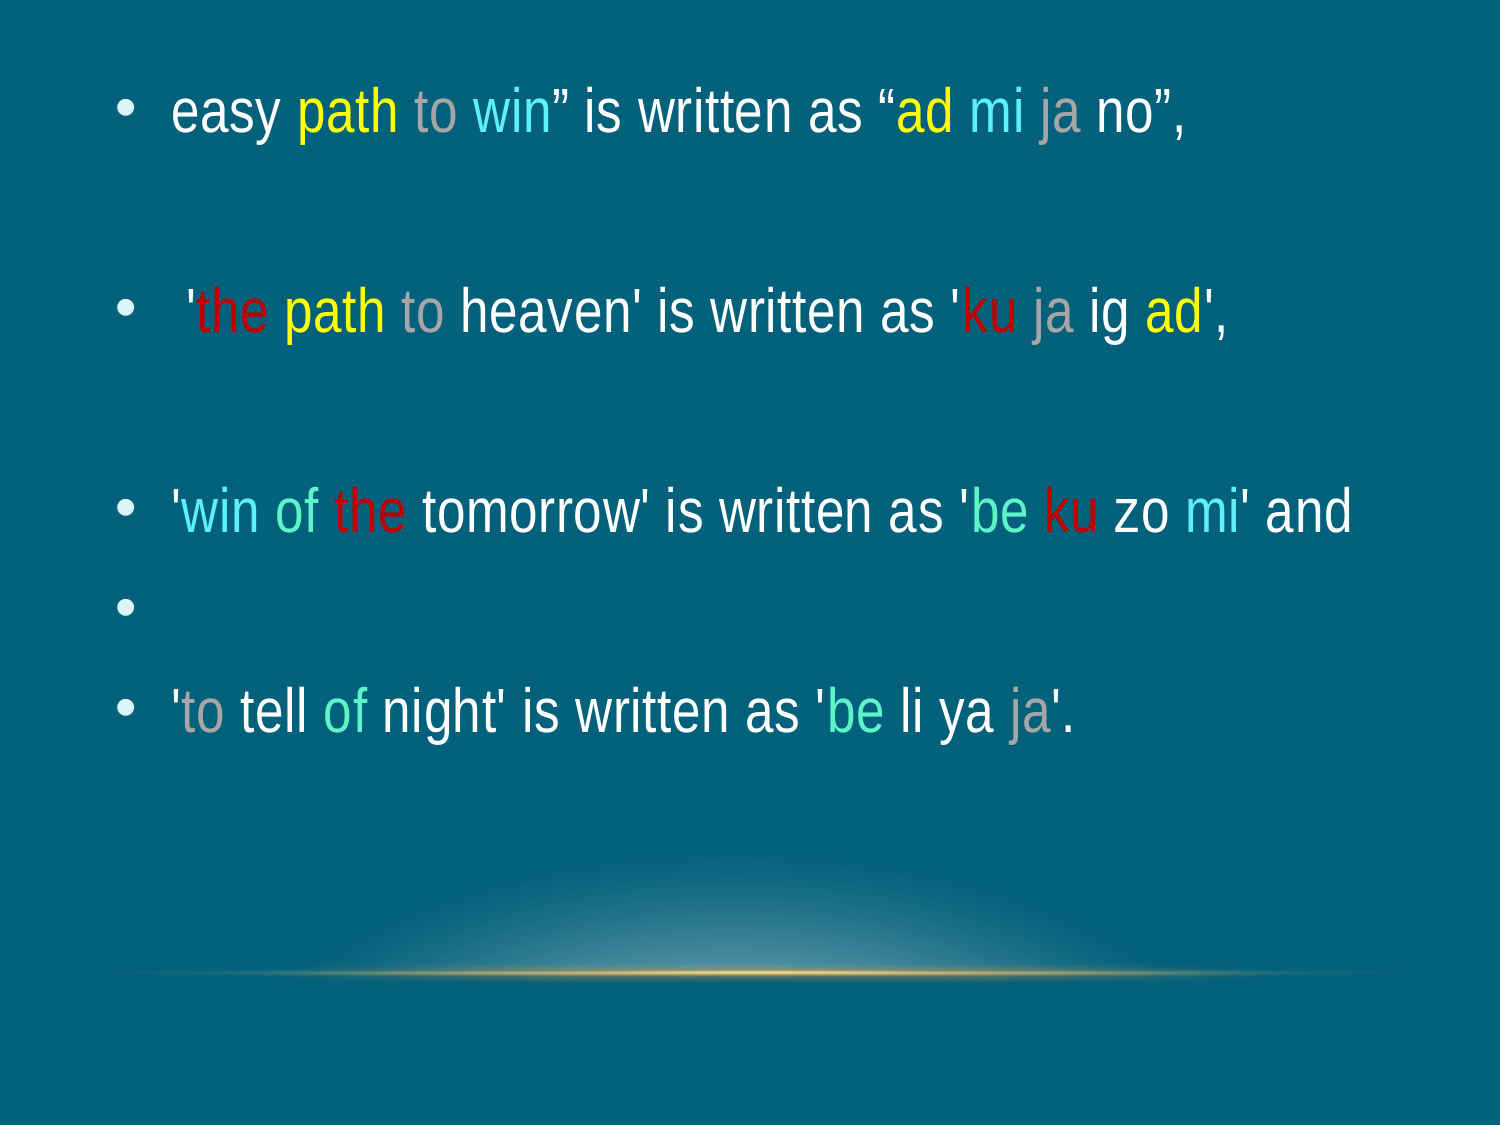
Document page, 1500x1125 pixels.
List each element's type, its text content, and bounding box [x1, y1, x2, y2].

list easy path to win” is written as “ad mi ja no”, 'the path to heaven' is written as 'ku ja ig ad', 'win of the tomorrow' is written as 'be ku zo mi' and 'to tell of night' is written as 'be li ya ja'. [99, 62, 1425, 1088]
